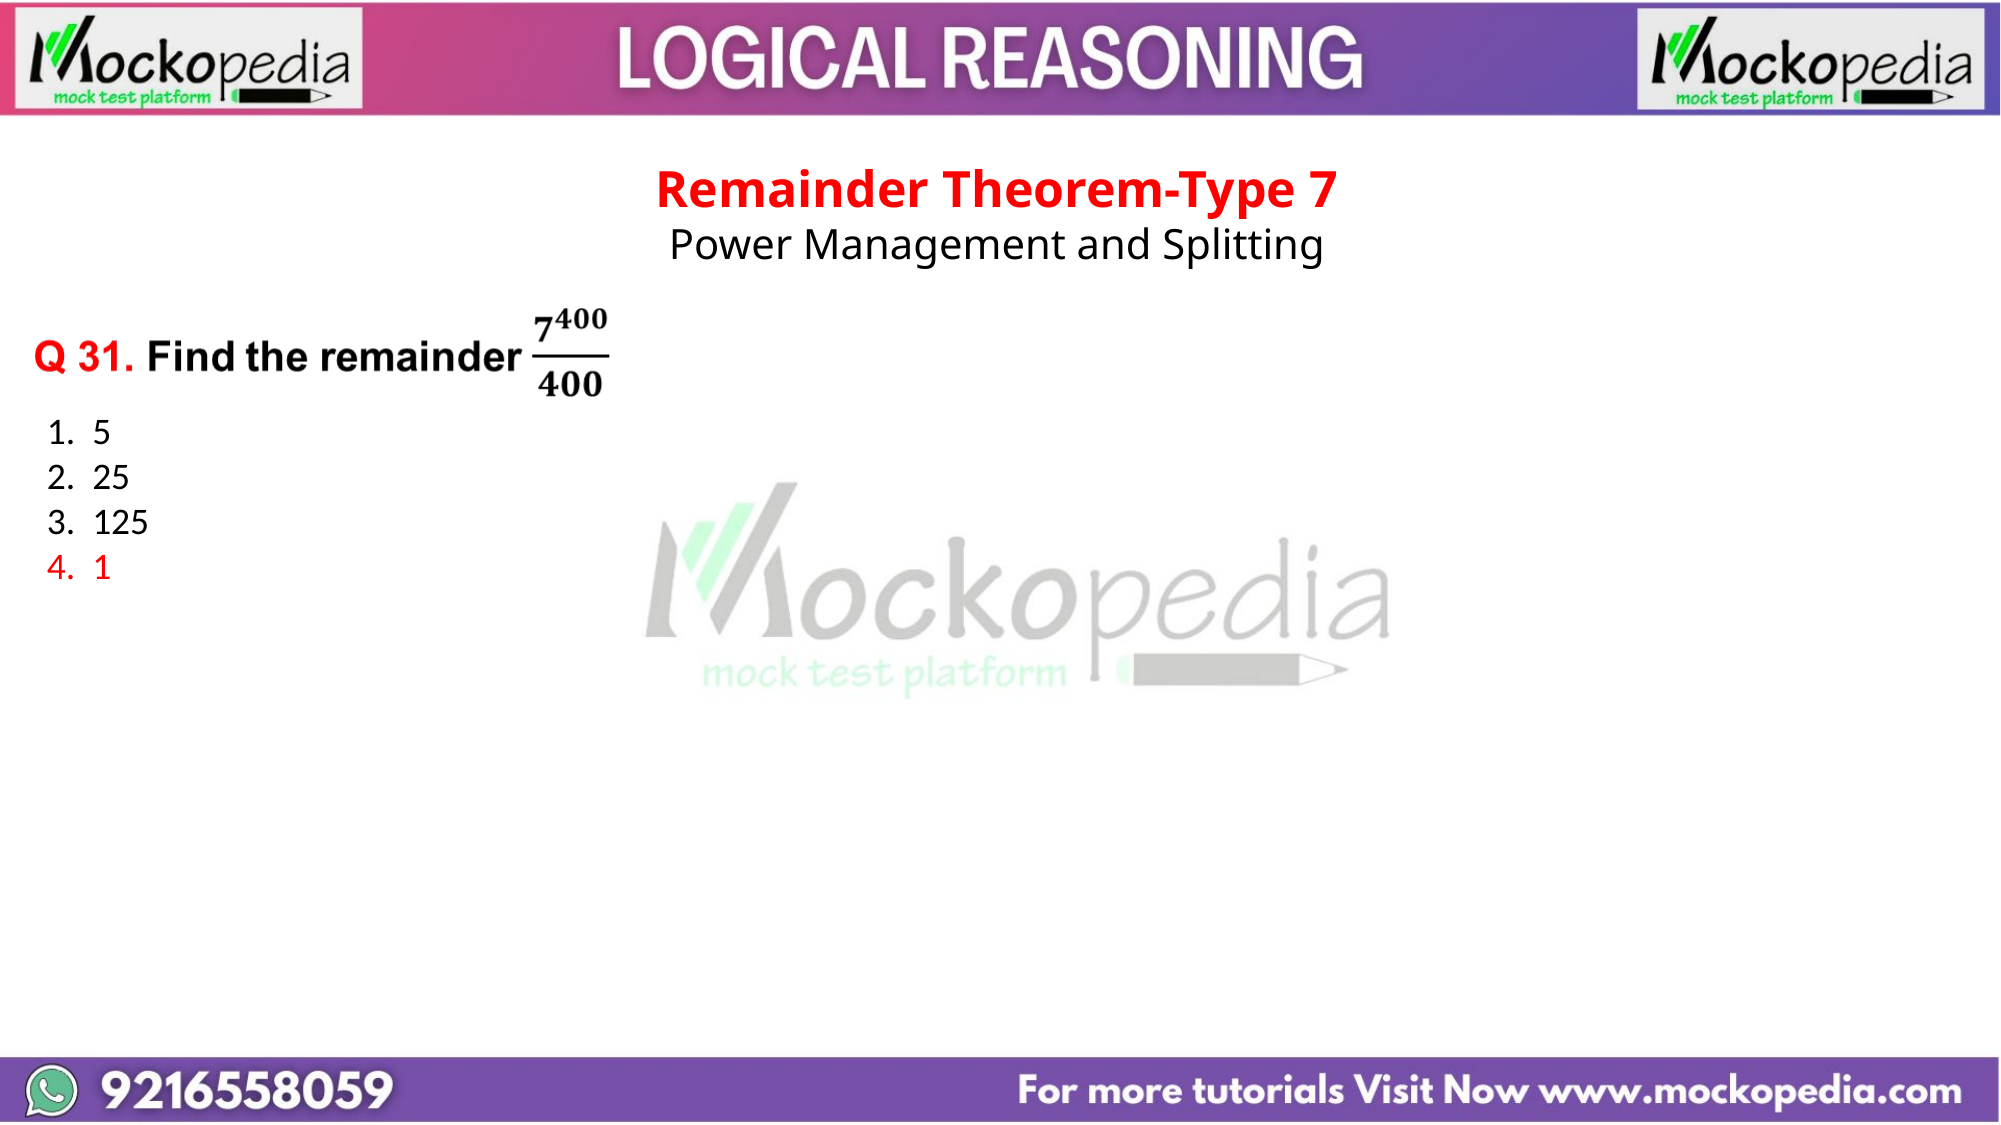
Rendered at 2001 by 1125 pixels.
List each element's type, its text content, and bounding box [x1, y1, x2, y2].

picture [0, 0, 2001, 1125]
text_box [18, 293, 2000, 409]
text_box Remainder Theorem-Type 7 Power Management and Splitting [139, 150, 1855, 276]
text_box 1. 5 2. 25 3. 125 4. 1 [31, 399, 1032, 595]
